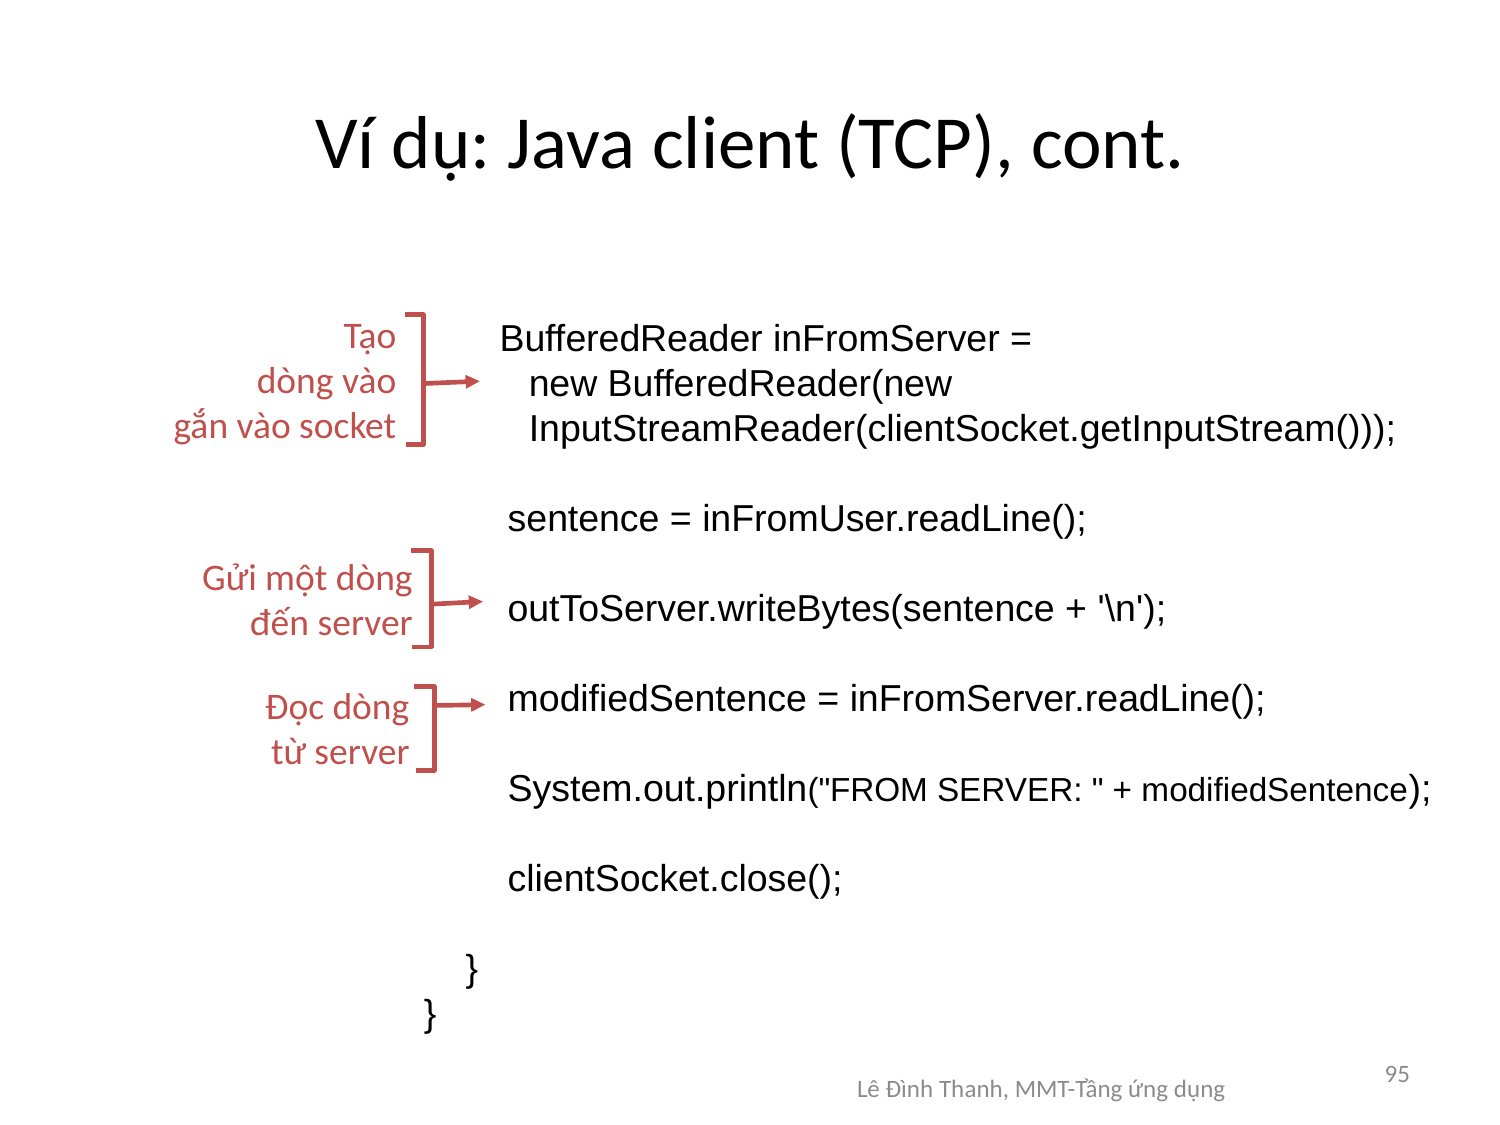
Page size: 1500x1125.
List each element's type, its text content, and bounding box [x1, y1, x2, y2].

footer Lê Đình Thanh, MMT-Tầng ứng dụng [720, 1050, 1363, 1125]
text_box [410, 550, 432, 647]
title Ví dụ: Java client (TCP), cont. [75, 45, 1425, 233]
text_box [431, 595, 483, 609]
text_box Gửi một dòng đến server [187, 545, 428, 651]
text_box Đọc dòng từ server [250, 674, 425, 780]
text_box [404, 314, 424, 445]
text_box [423, 375, 480, 388]
text_box BufferedReader inFromServer = new BufferedReader(new InputStreamReader(clientSocket.getInputStream())); sentence = inFromUser.readLine(); outToServer.writeBytes(sentence + '\n'); modifiedSentence = inFromServer.readLine(); System.out.println("FROM SERVER: " + modifiedSentence); clientSocket.close(); } } [408, 306, 1458, 1042]
slide_number 95 [1074, 1042, 1425, 1103]
text_box [413, 686, 435, 771]
text_box [436, 698, 486, 712]
text_box Tạo dòng vào gắn vào socket [18, 303, 412, 454]
